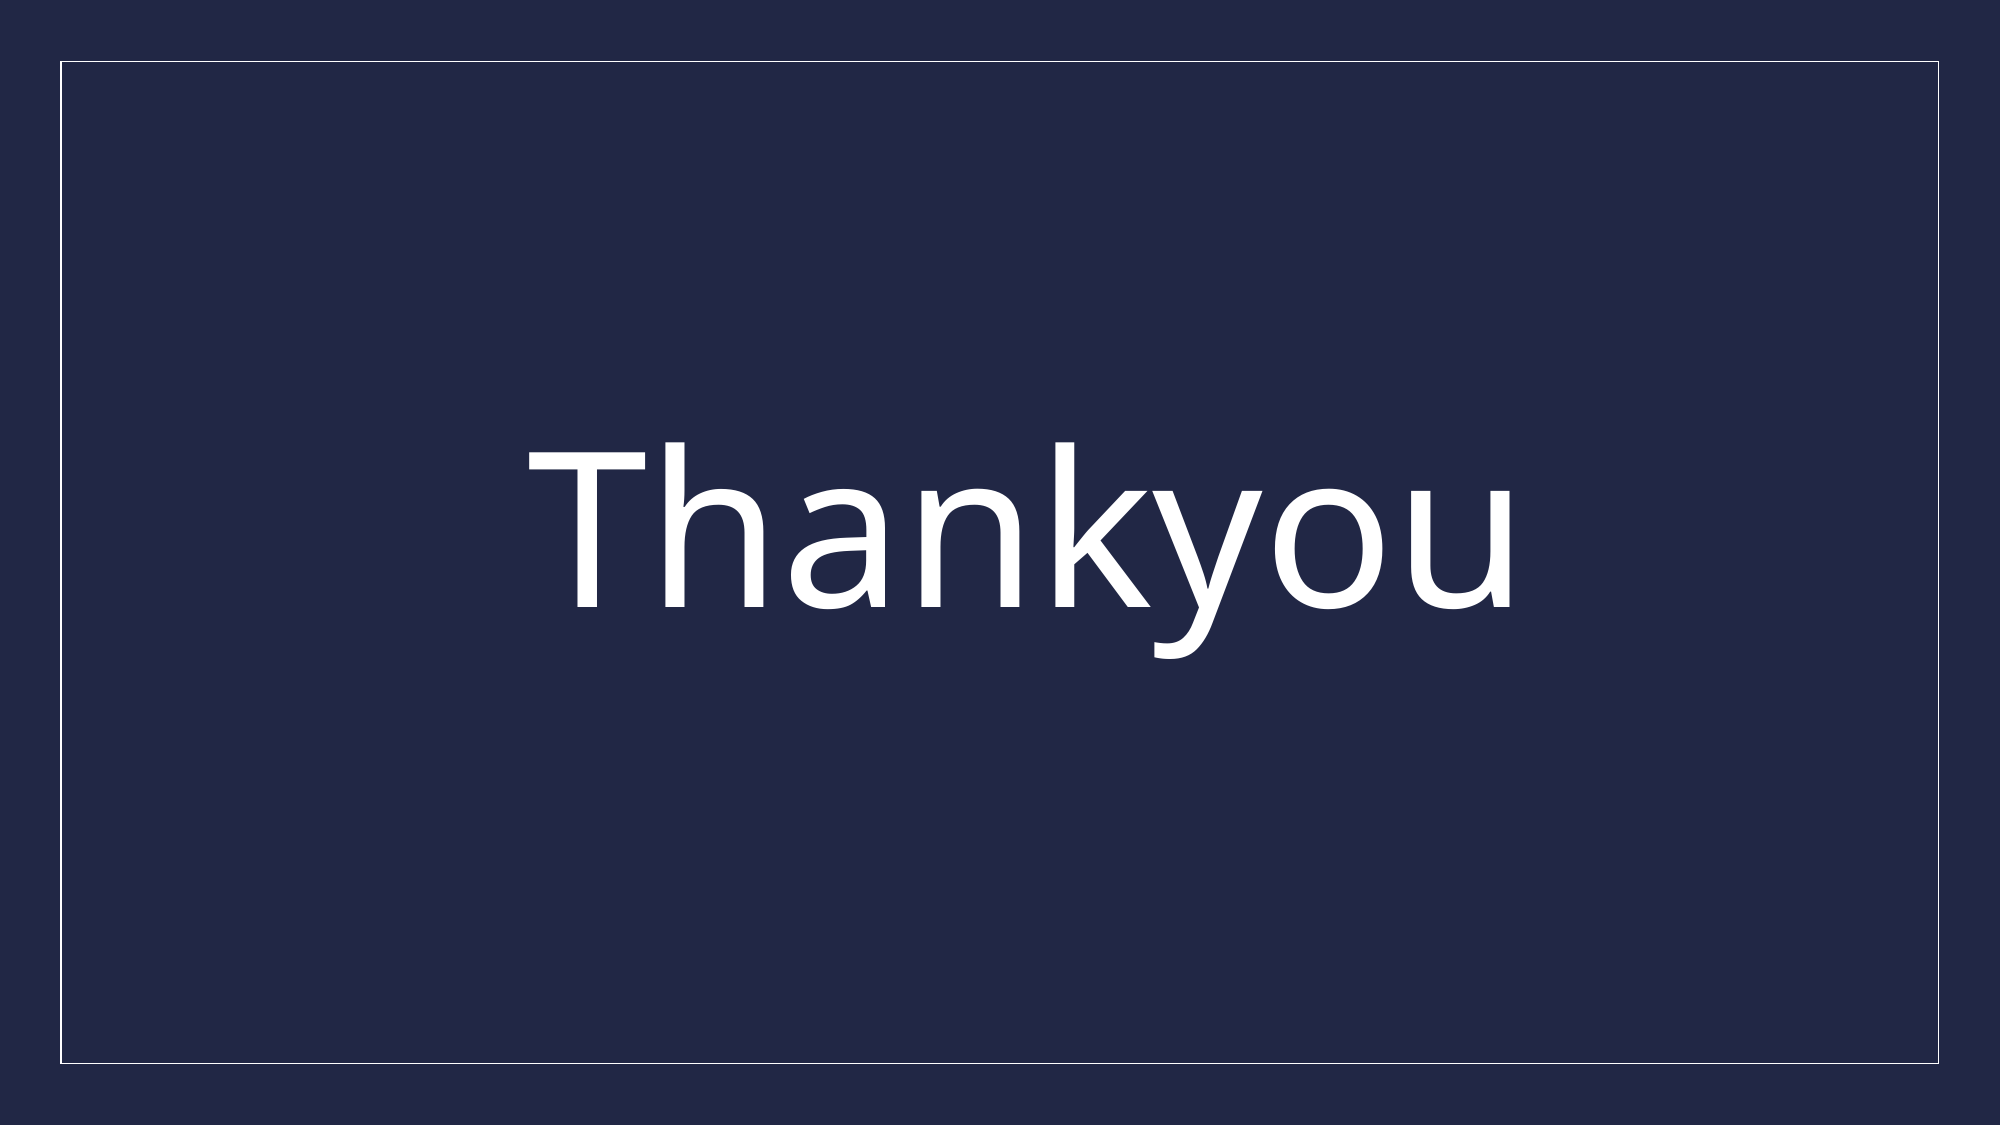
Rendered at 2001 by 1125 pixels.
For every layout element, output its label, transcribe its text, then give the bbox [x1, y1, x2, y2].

list Thankyou [174, 75, 1825, 1047]
